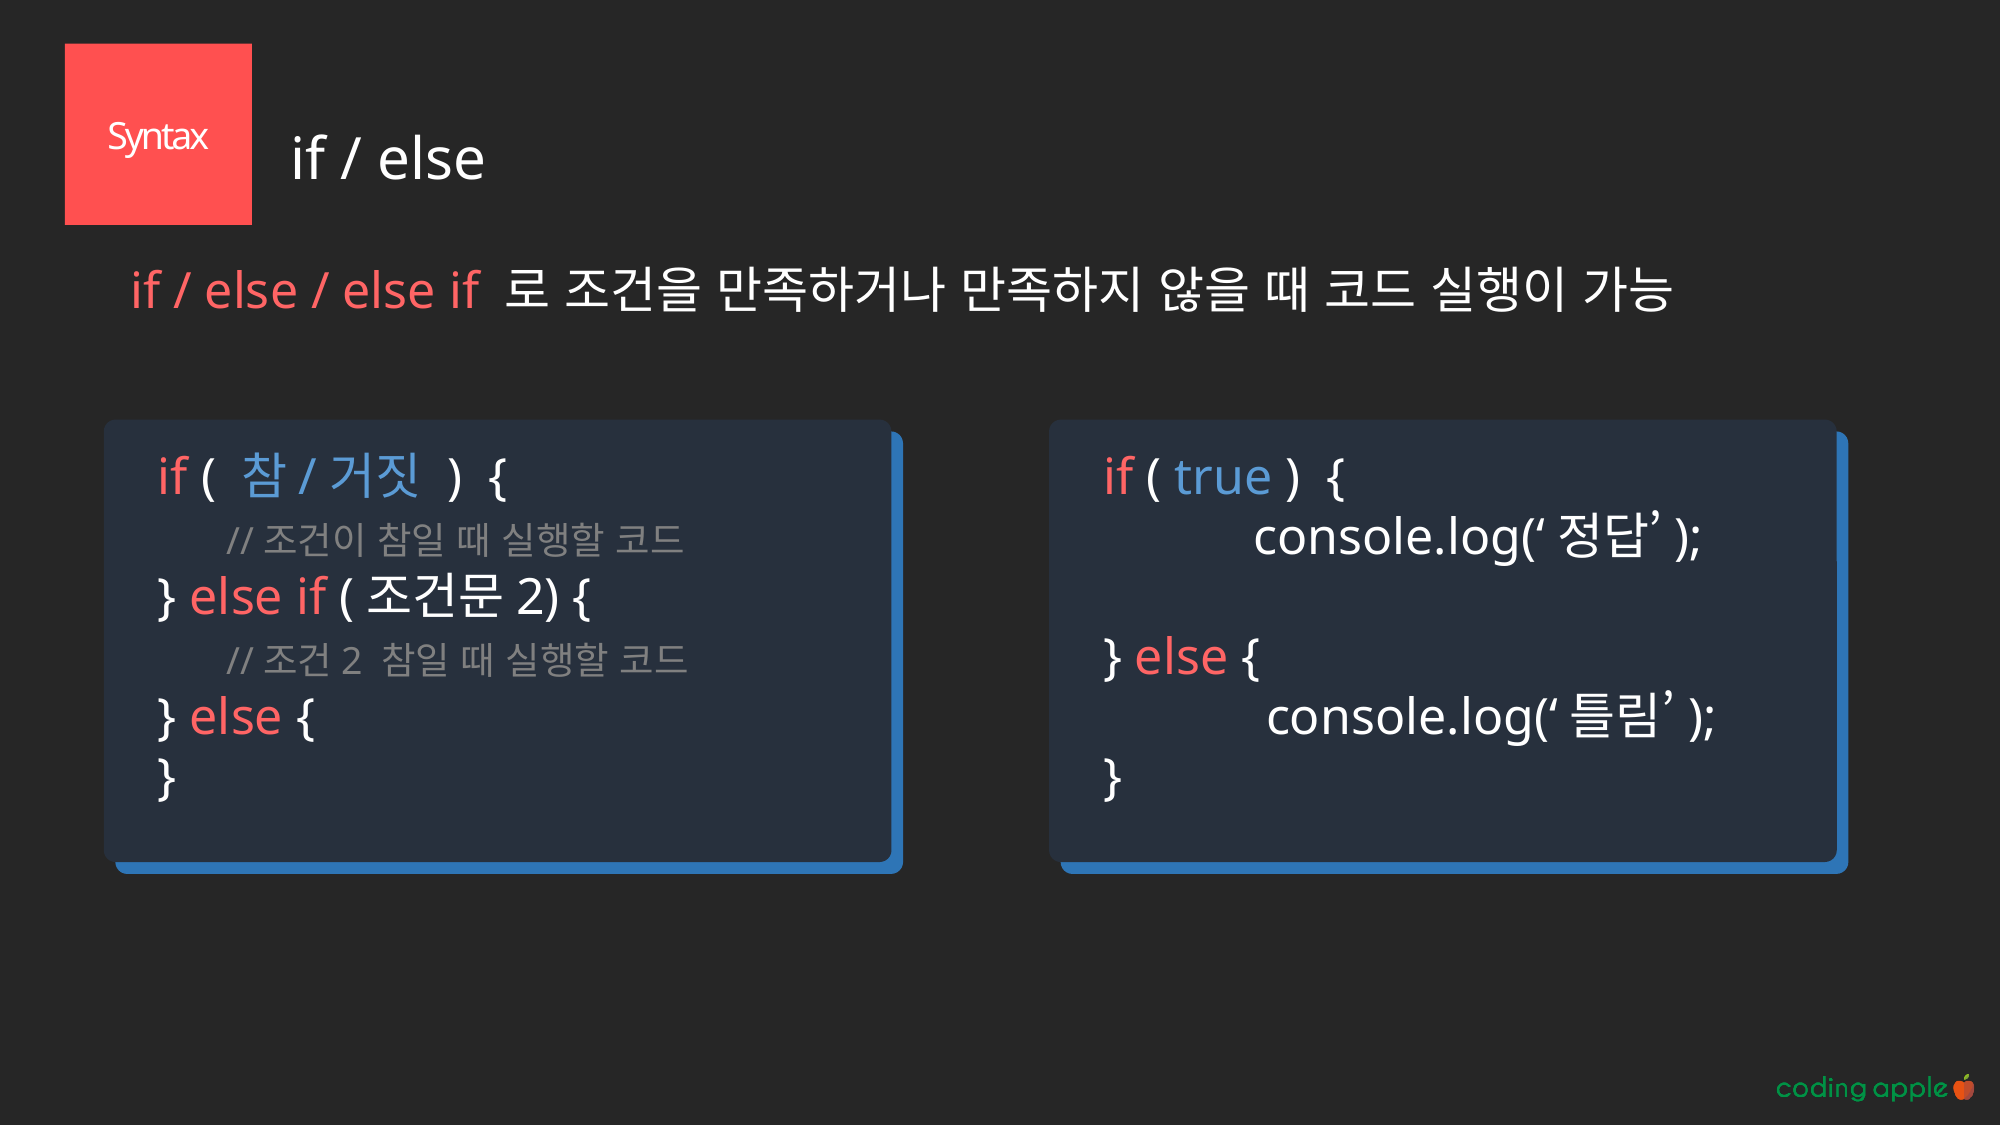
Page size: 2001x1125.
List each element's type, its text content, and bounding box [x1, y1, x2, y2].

text_box if ( true ) { console.log(‘정답’); } else { console.log(‘틀림’); } [1088, 437, 1821, 813]
title if / else [275, 65, 1584, 214]
text_box [1059, 430, 1850, 875]
text_box [114, 430, 905, 875]
text_box Syntax [64, 43, 253, 226]
text_box if ( 참/거짓 ) { //조건이 참일 때 실행할 코드 } else if (조건문2) { //조건2 참일 때 실행할 코드 } else { } [143, 437, 875, 813]
text_box if / else / else if 로 조건을 만족하거나 만족하지 않을 때 코드 실행이 가능 [115, 251, 1837, 386]
text_box [102, 418, 893, 864]
picture [1773, 1070, 1976, 1107]
text_box [1048, 418, 1838, 864]
